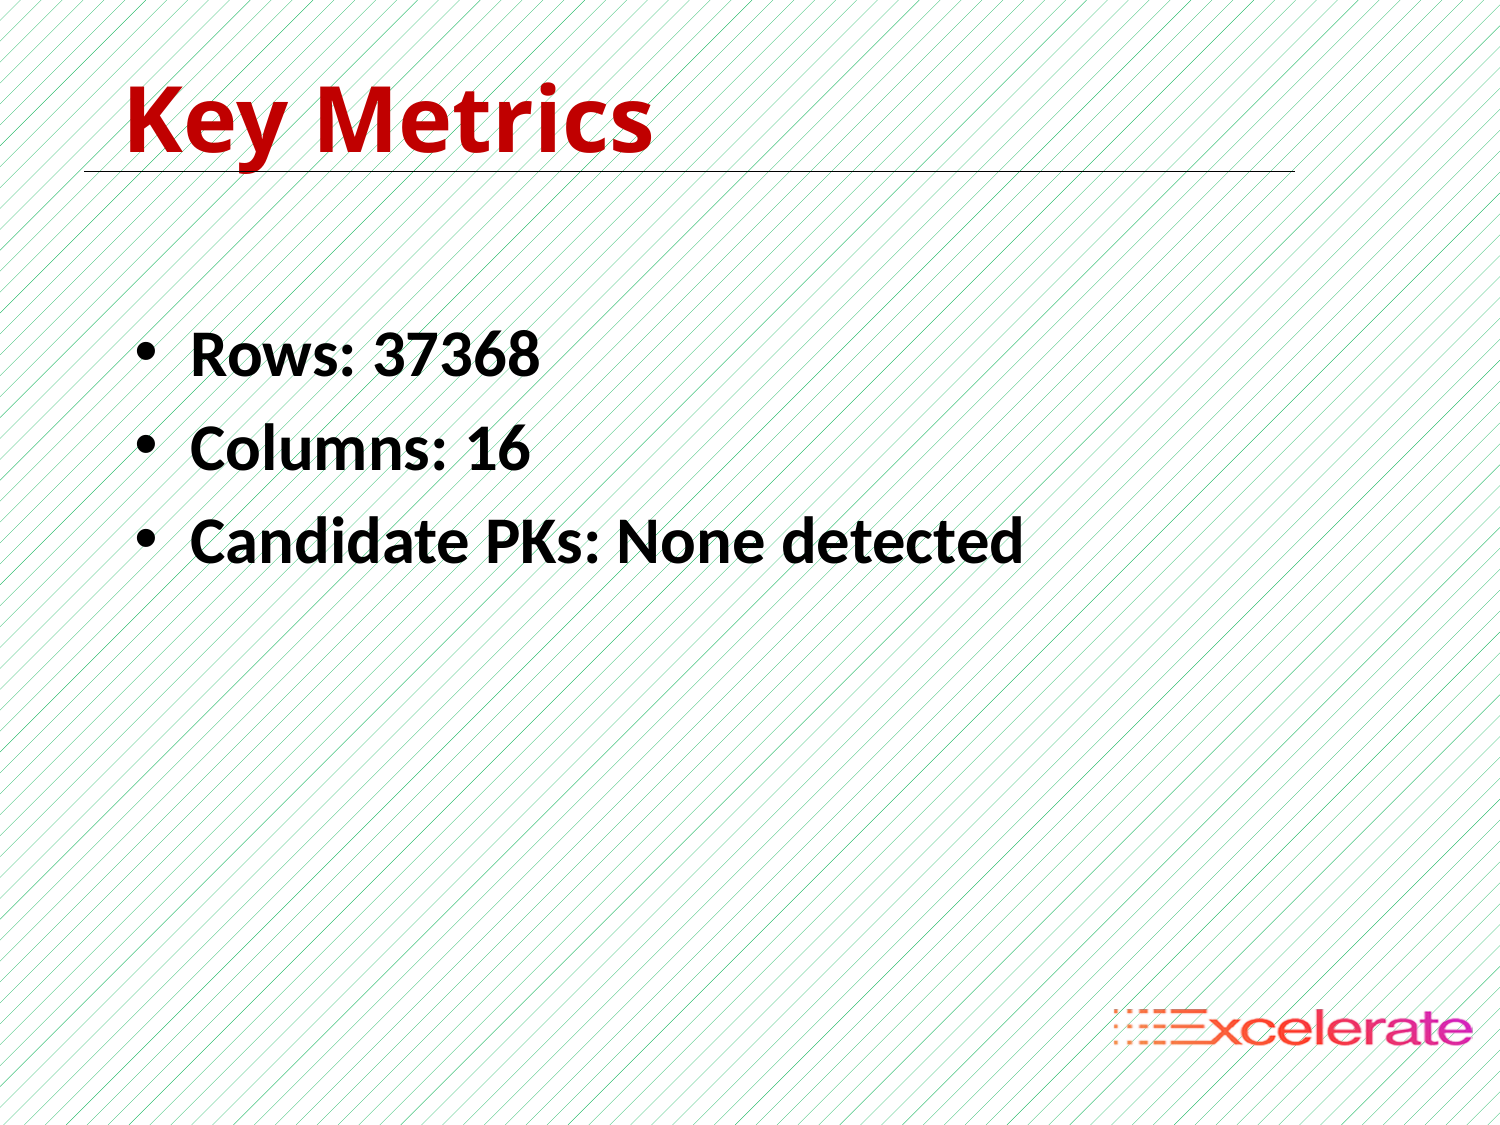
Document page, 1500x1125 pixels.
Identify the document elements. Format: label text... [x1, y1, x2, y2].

picture [1085, 953, 1500, 1104]
list Rows: 37368 Columns: 16 Candidate PKs: None detected [119, 302, 1424, 698]
title Key Metrics [28, 45, 750, 186]
